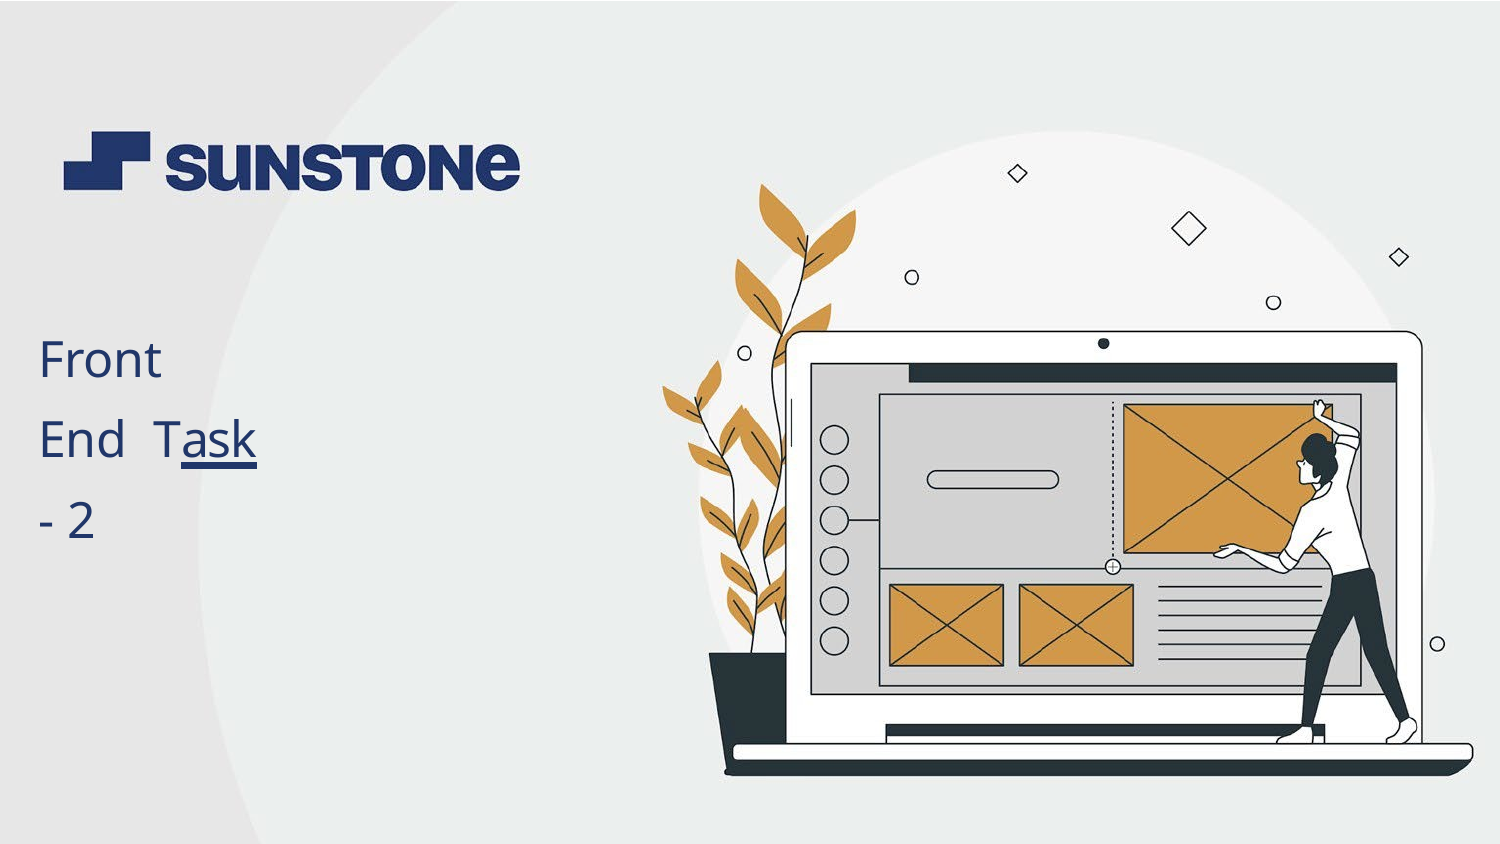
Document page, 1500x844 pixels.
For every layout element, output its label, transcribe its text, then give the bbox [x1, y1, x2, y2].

picture [0, 1, 1500, 844]
title Front End Task - 2 [36, 305, 259, 549]
